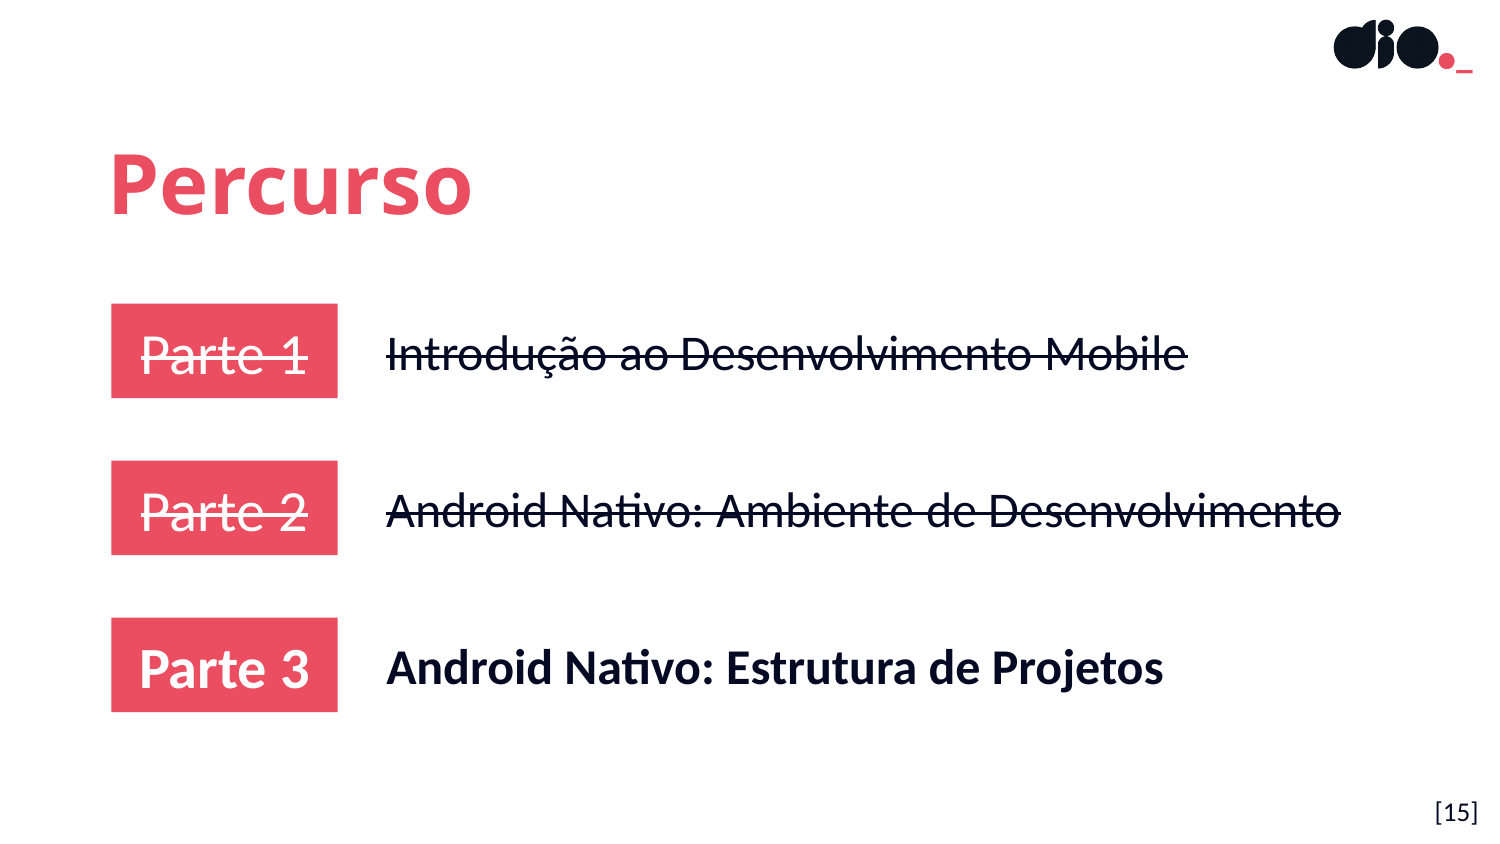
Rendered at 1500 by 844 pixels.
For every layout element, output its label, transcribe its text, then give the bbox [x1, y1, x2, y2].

text_box Android Nativo: Ambiente de Desenvolvimento [371, 470, 1384, 546]
text_box Android Nativo: Estrutura de Projetos [371, 627, 1384, 703]
text_box Introdução ao Desenvolvimento Mobile [371, 313, 1384, 389]
picture [1333, 19, 1473, 74]
slide_number [‹#›] [1403, 779, 1494, 844]
text_box Parte 3 [111, 617, 338, 713]
text_box Parte 1 [111, 303, 338, 399]
text_box Percurso [92, 104, 1309, 243]
text_box Parte 2 [111, 460, 338, 556]
